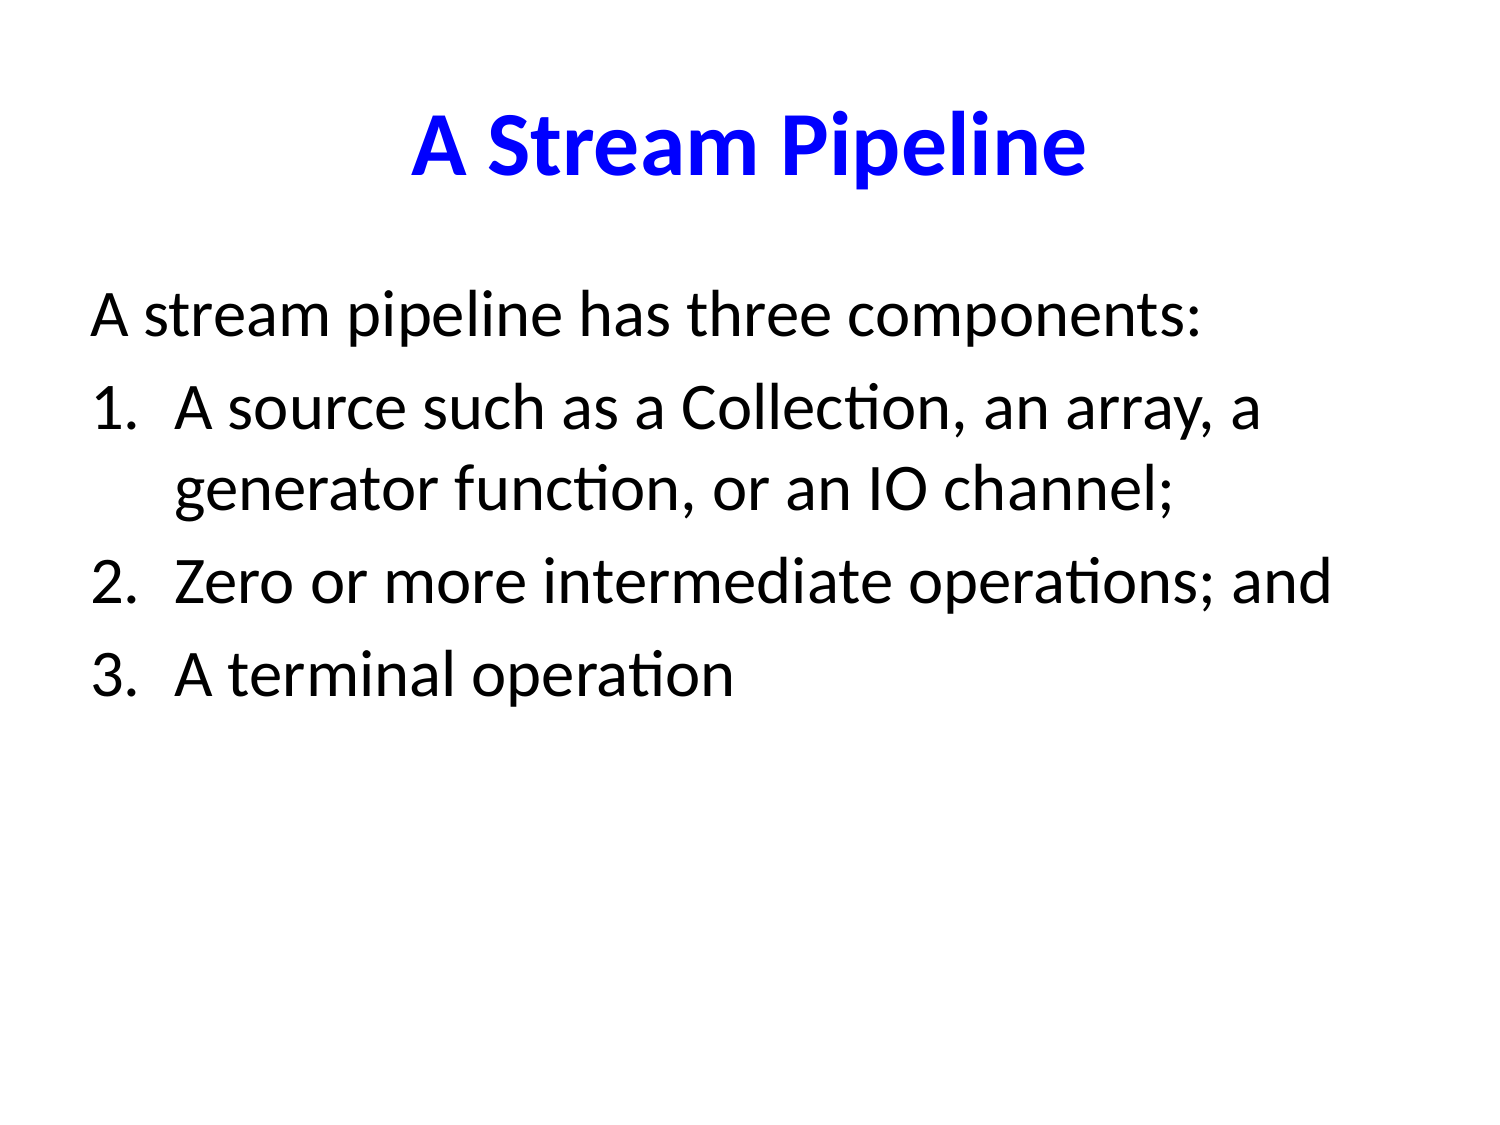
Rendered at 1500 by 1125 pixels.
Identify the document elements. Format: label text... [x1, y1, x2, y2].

list A stream pipeline has three components: A source such as a Collection, an array, a generator function, or an IO channel; Zero or more intermediate operations; and A terminal operation [75, 262, 1425, 1005]
title A Stream Pipeline [75, 45, 1425, 233]
